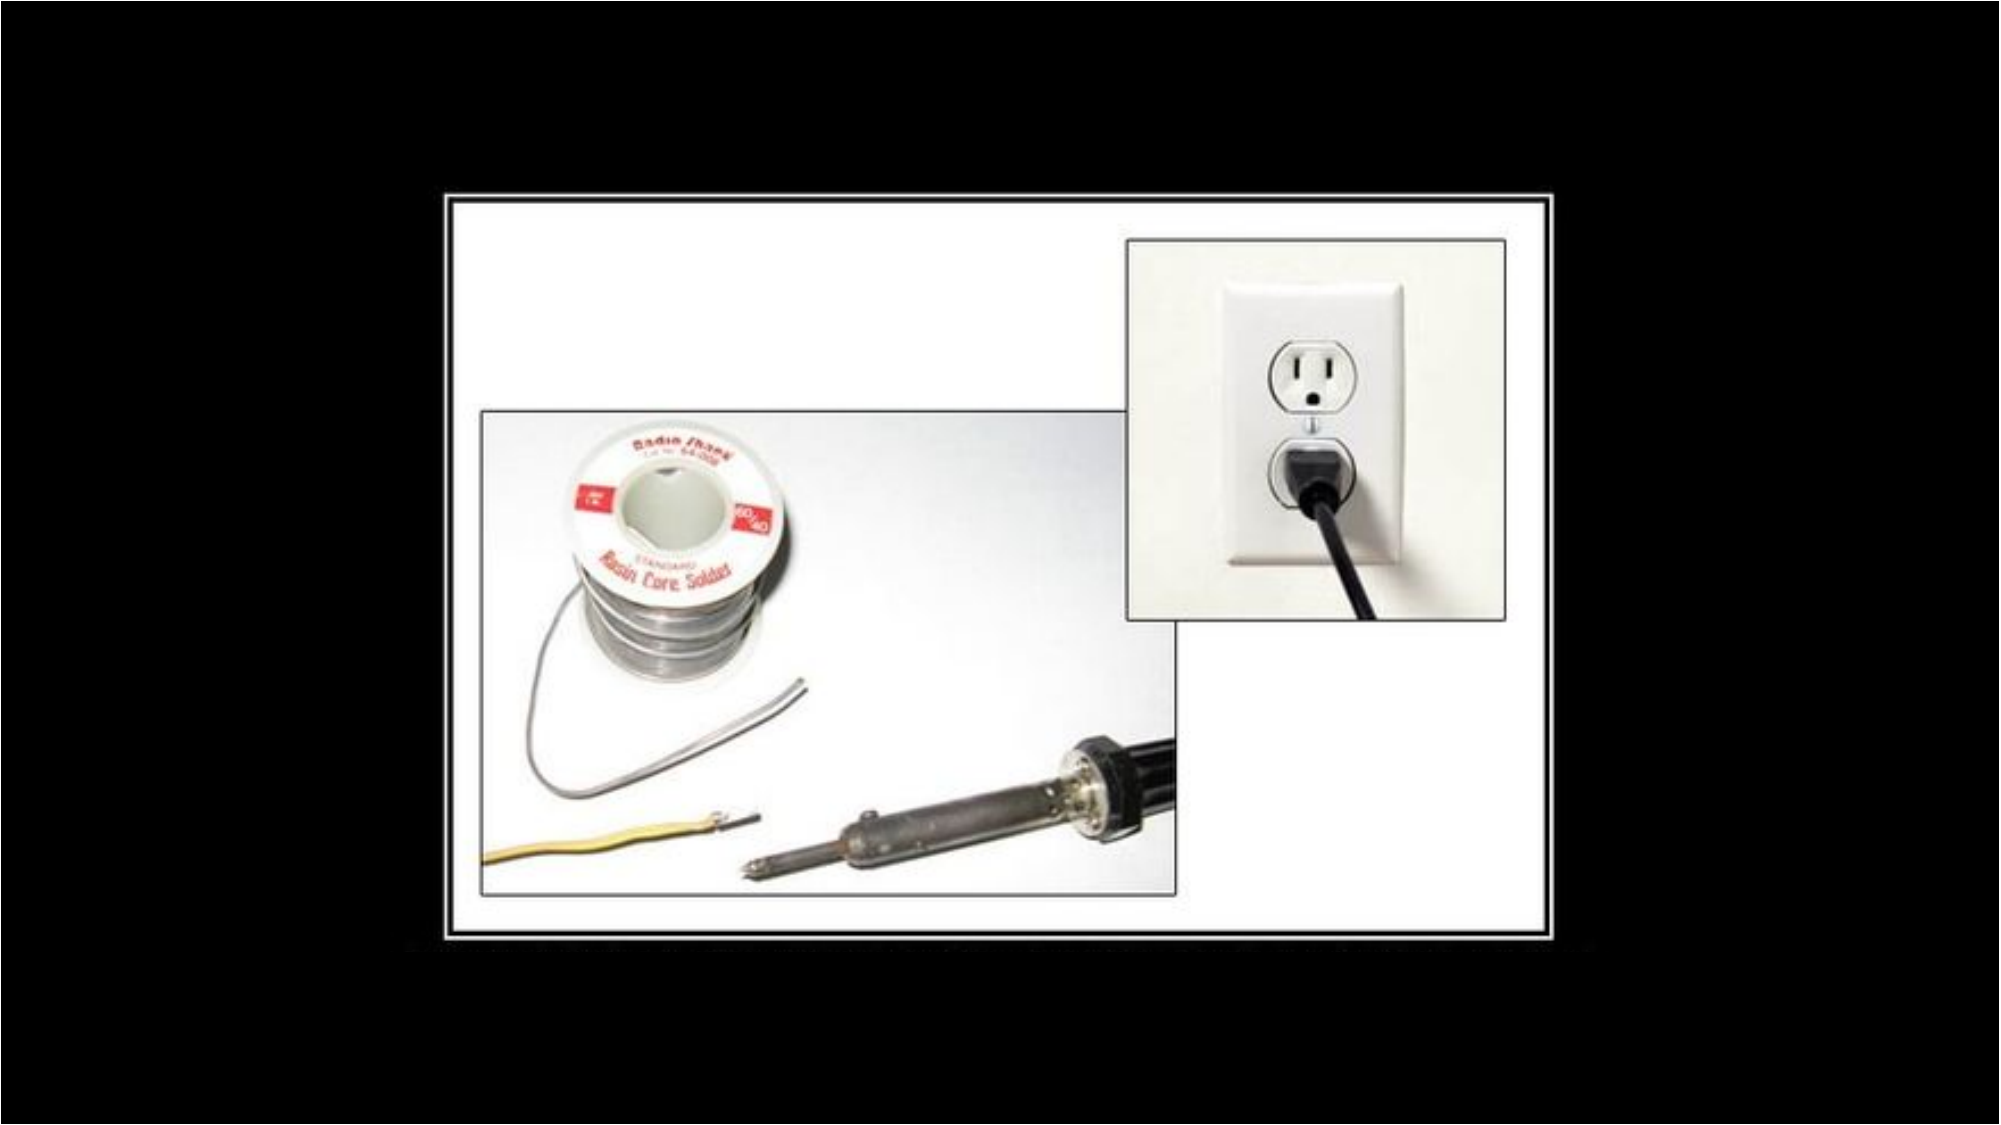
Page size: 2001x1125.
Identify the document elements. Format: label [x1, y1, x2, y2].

picture [318, 113, 1682, 952]
text_box [0, 0, 2000, 1125]
